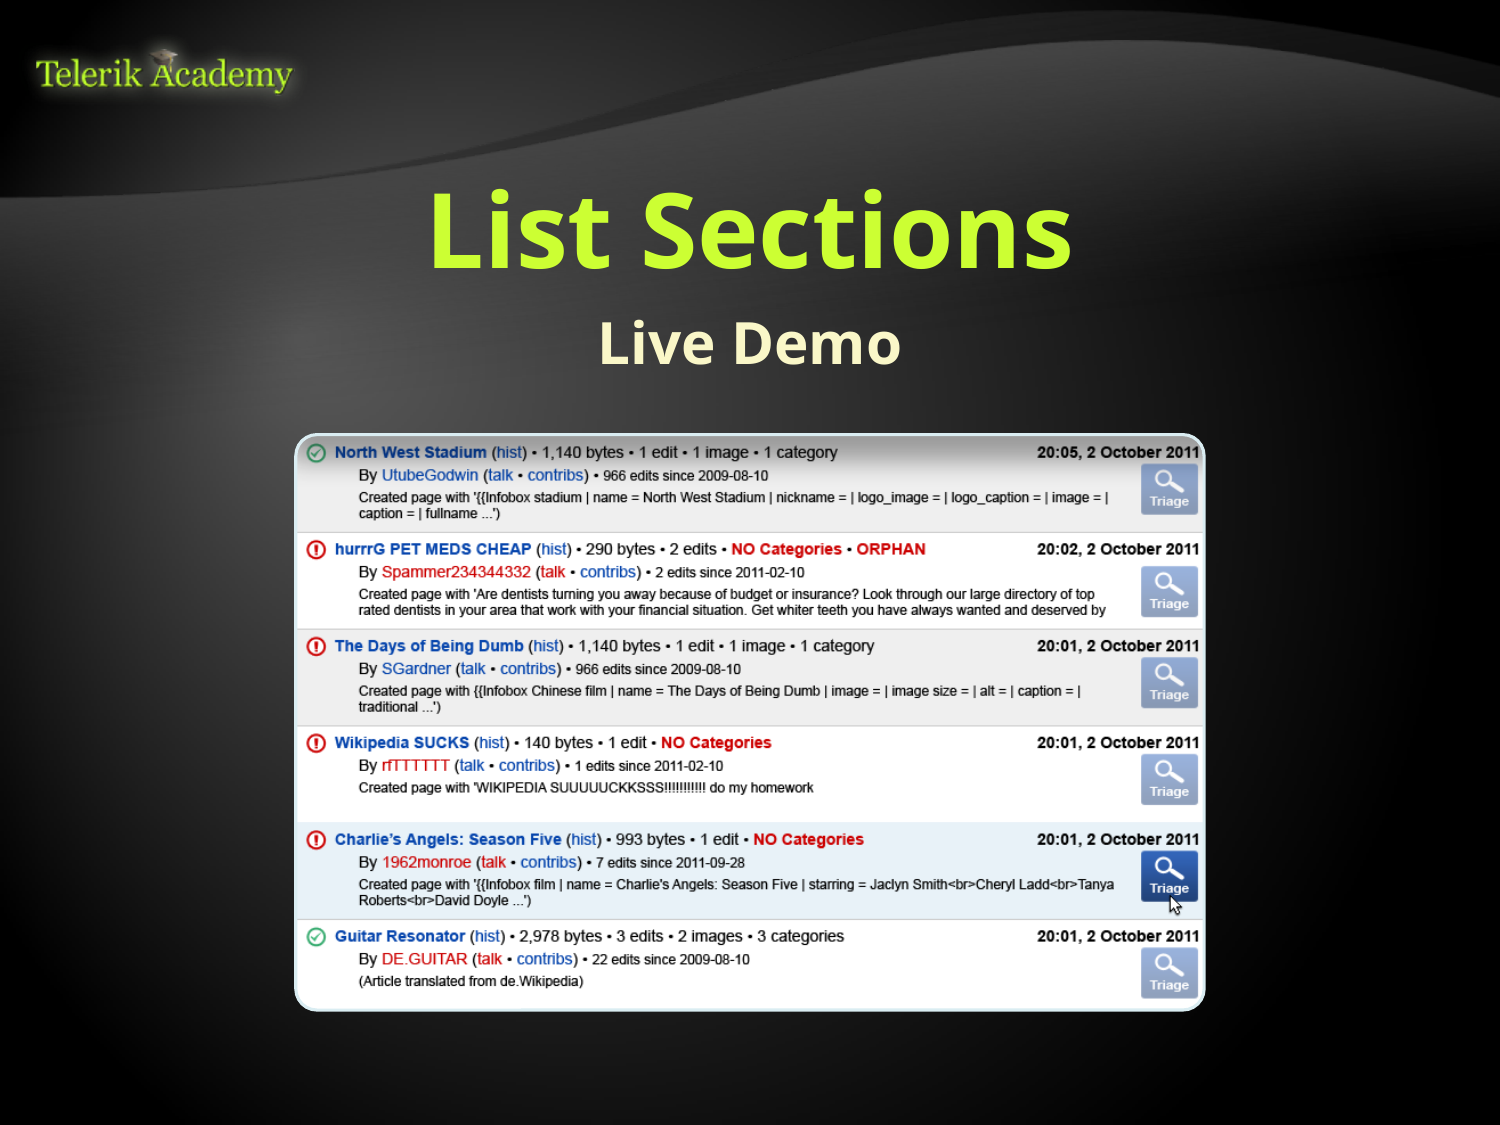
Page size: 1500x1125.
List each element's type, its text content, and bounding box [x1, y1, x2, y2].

title List Sections [99, 174, 1400, 288]
picture [0, 0, 1500, 1125]
subtitle Live Demo [99, 294, 1400, 388]
